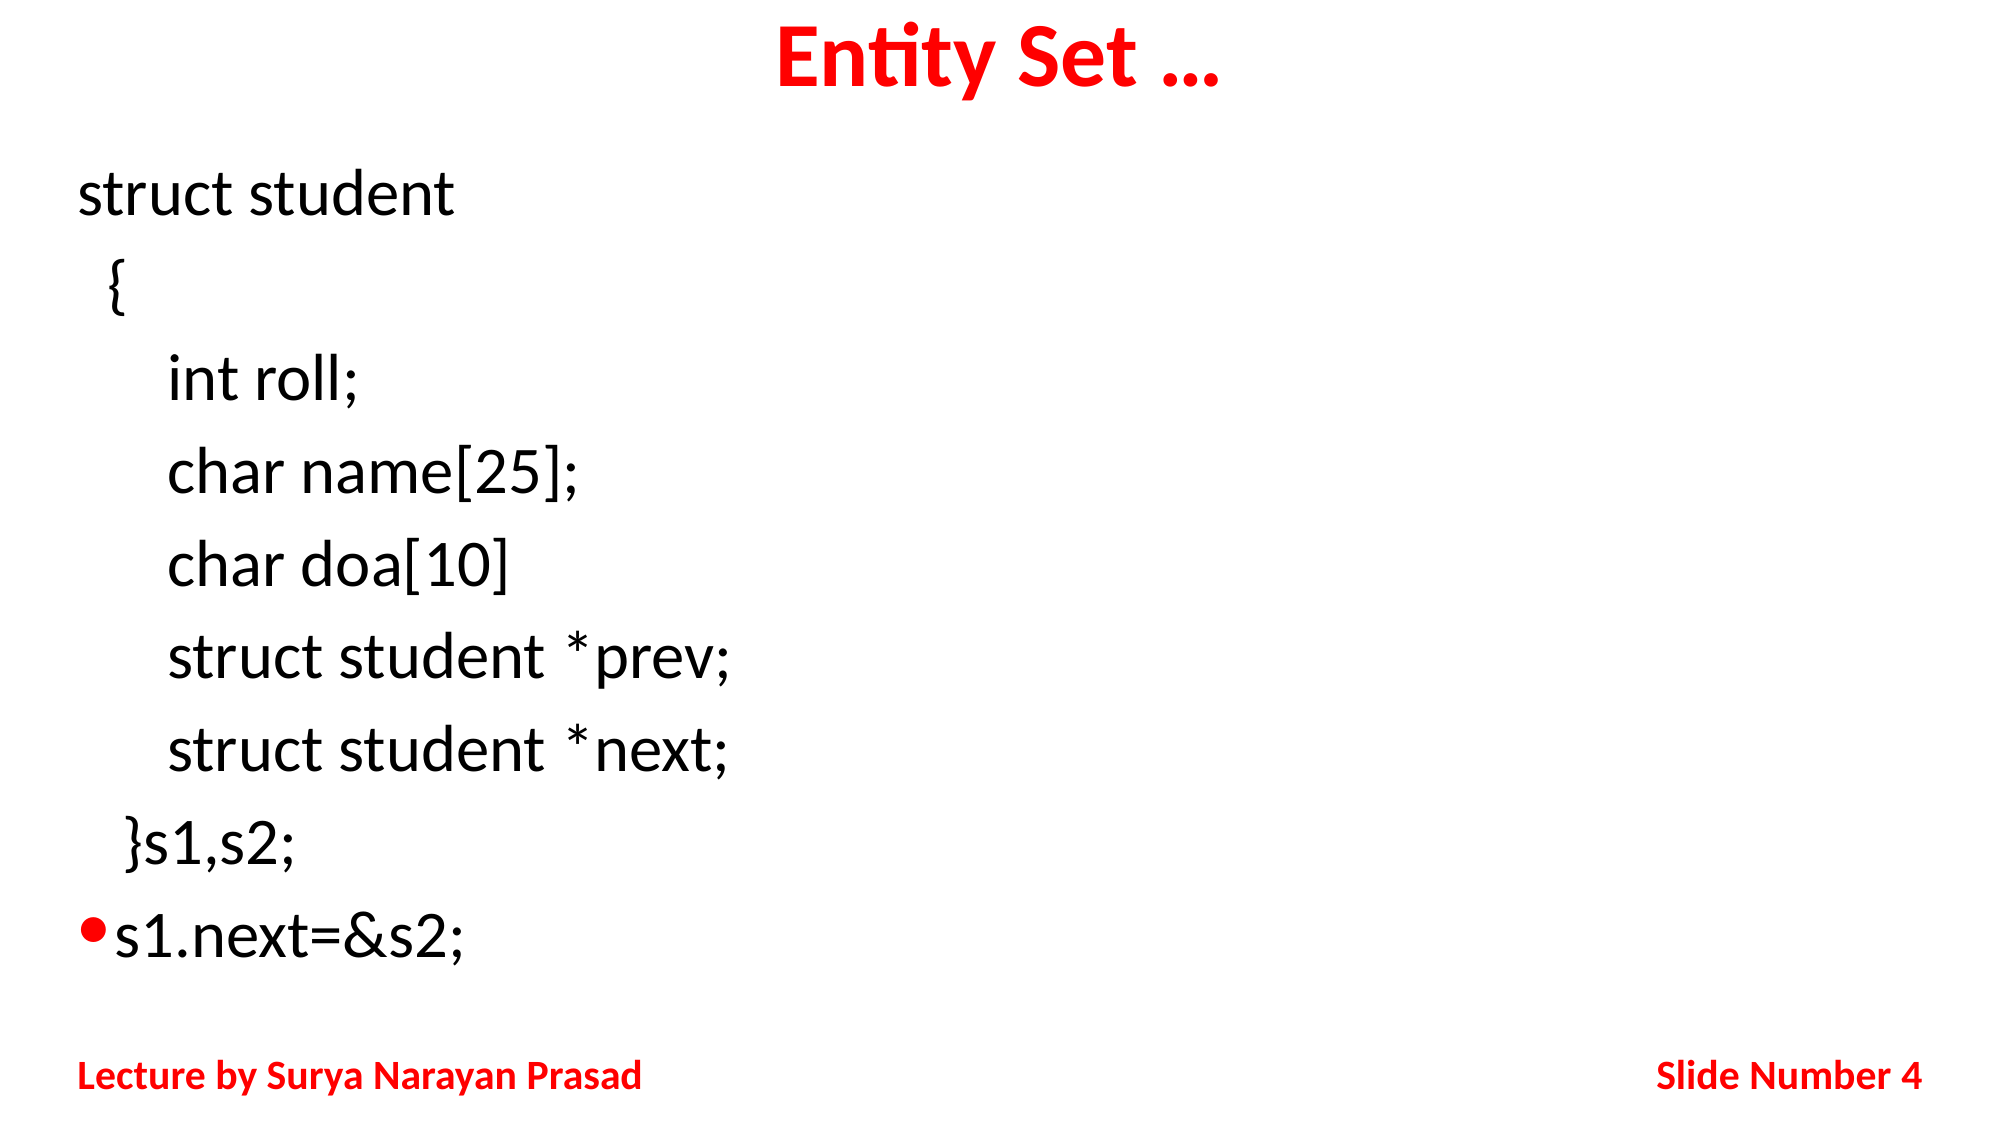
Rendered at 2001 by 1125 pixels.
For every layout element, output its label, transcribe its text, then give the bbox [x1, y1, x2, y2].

footer Lecture by Surya Narayan Prasad [62, 1042, 688, 1103]
title Entity Set … [0, 0, 2000, 125]
list struct student { int roll; char name[25]; char doa[10] struct student *prev; struct student *next; }s1,s2; s1.next=&s2; [62, 149, 1938, 1000]
slide_number Slide Number 4 [1524, 1042, 1938, 1103]
